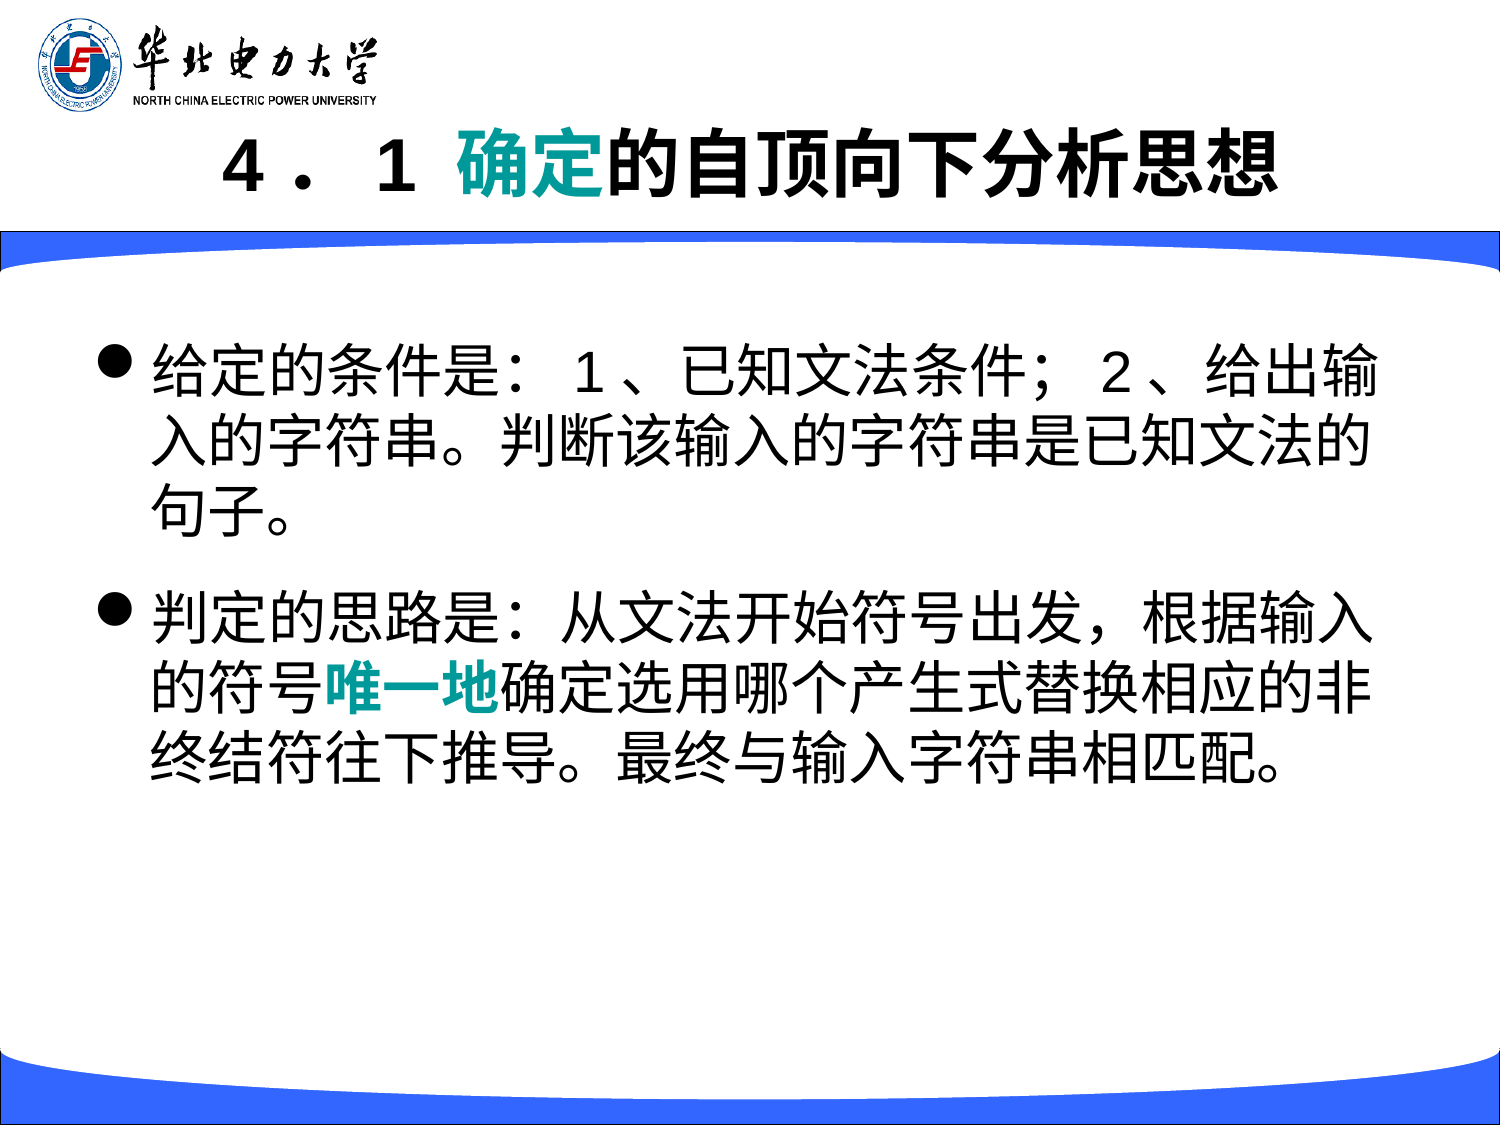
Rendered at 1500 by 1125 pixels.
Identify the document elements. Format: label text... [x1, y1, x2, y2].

title 4．1 确定的自顶向下分析思想 [76, 67, 1427, 256]
picture [0, 0, 414, 126]
list 给定的条件是：1、已知文法条件；2、给出输入的字符串。判断该输入的字符串是已知文法的句子。 判定的思路是：从文法开始符号出发，根据输入的符号唯一地确定选用哪个产生式替换相应的非终结符往下推导。最终与输入字符串相匹配。 [78, 326, 1429, 898]
